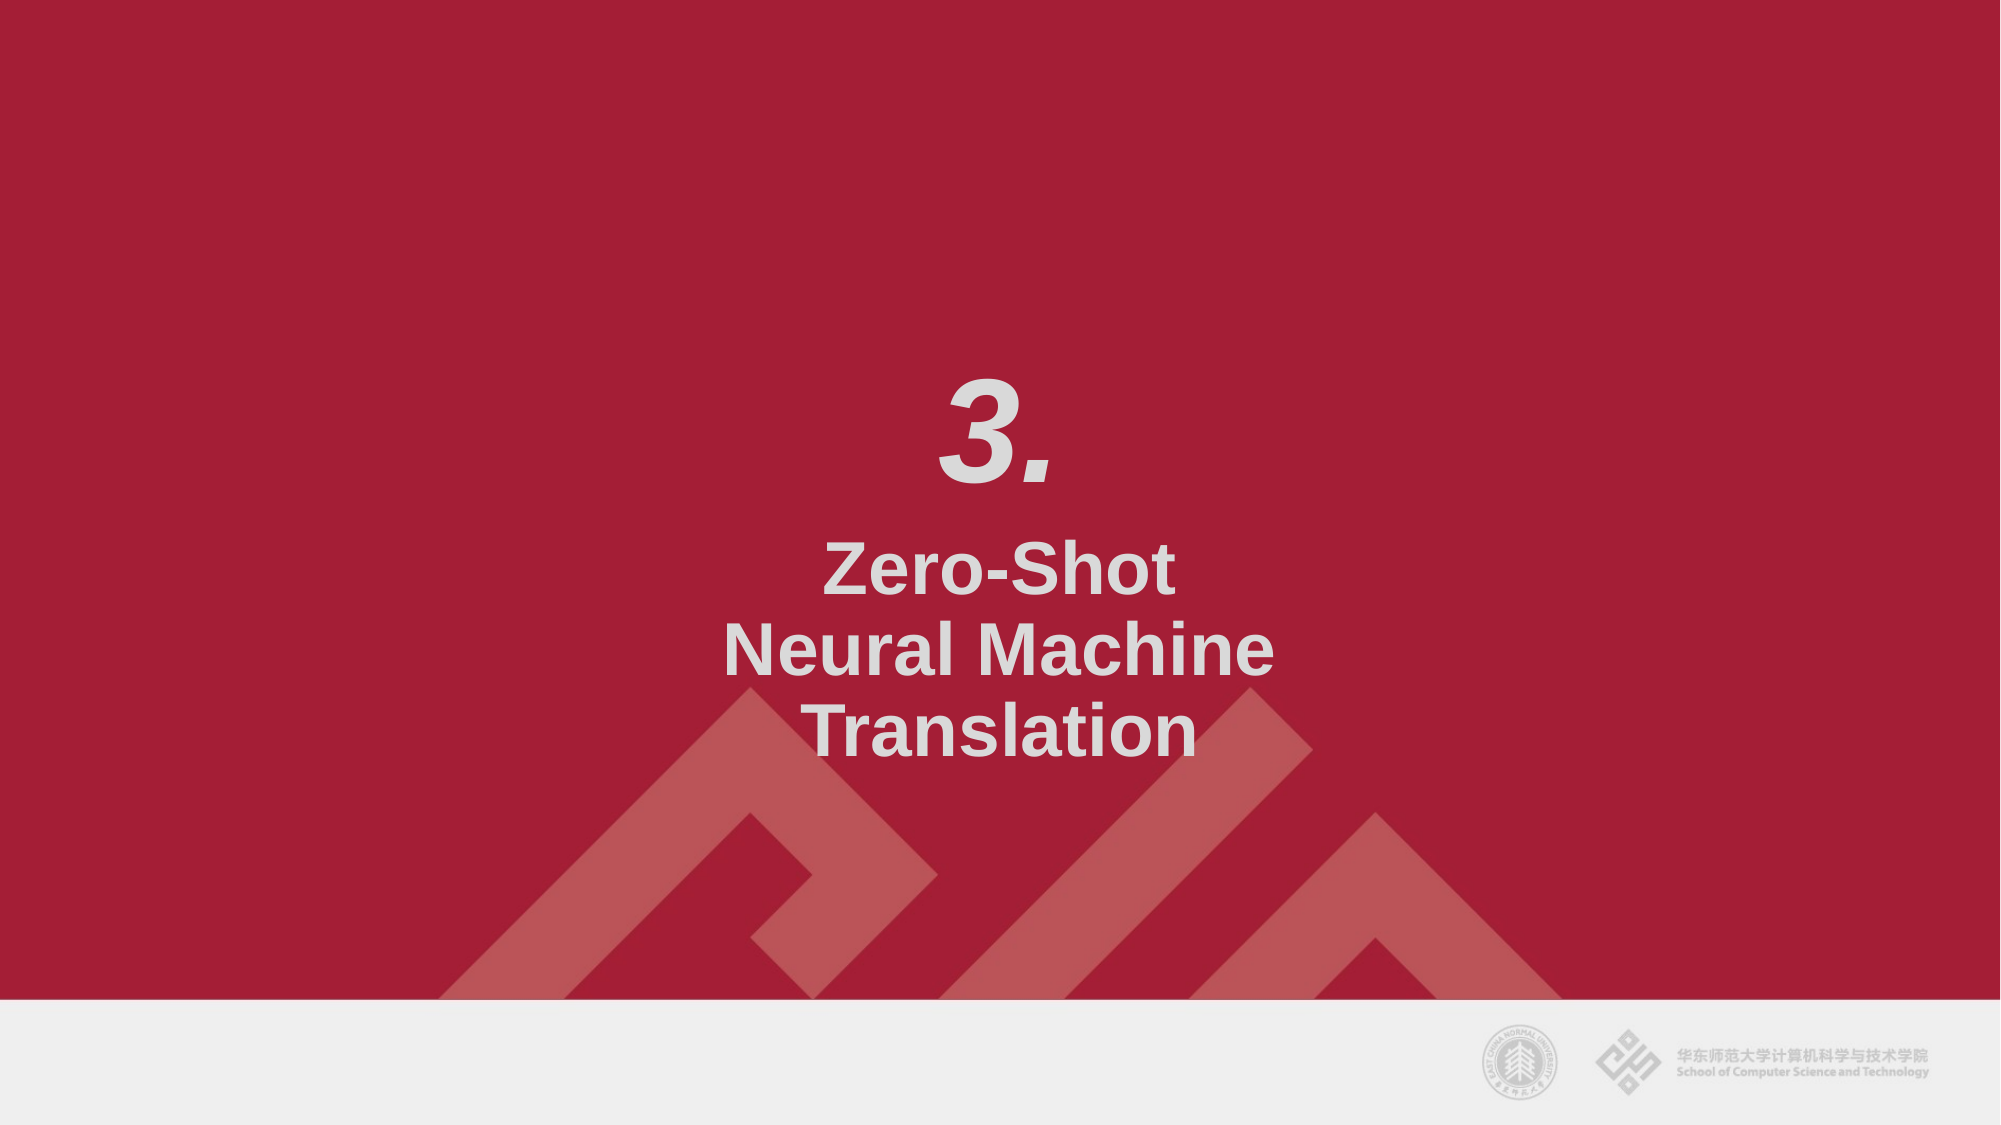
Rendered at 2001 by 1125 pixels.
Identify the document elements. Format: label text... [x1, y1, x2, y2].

title 3. [821, 347, 1179, 522]
text_box Zero-Shot Neural Machine Translation [689, 522, 1311, 594]
picture [0, 0, 2001, 1125]
